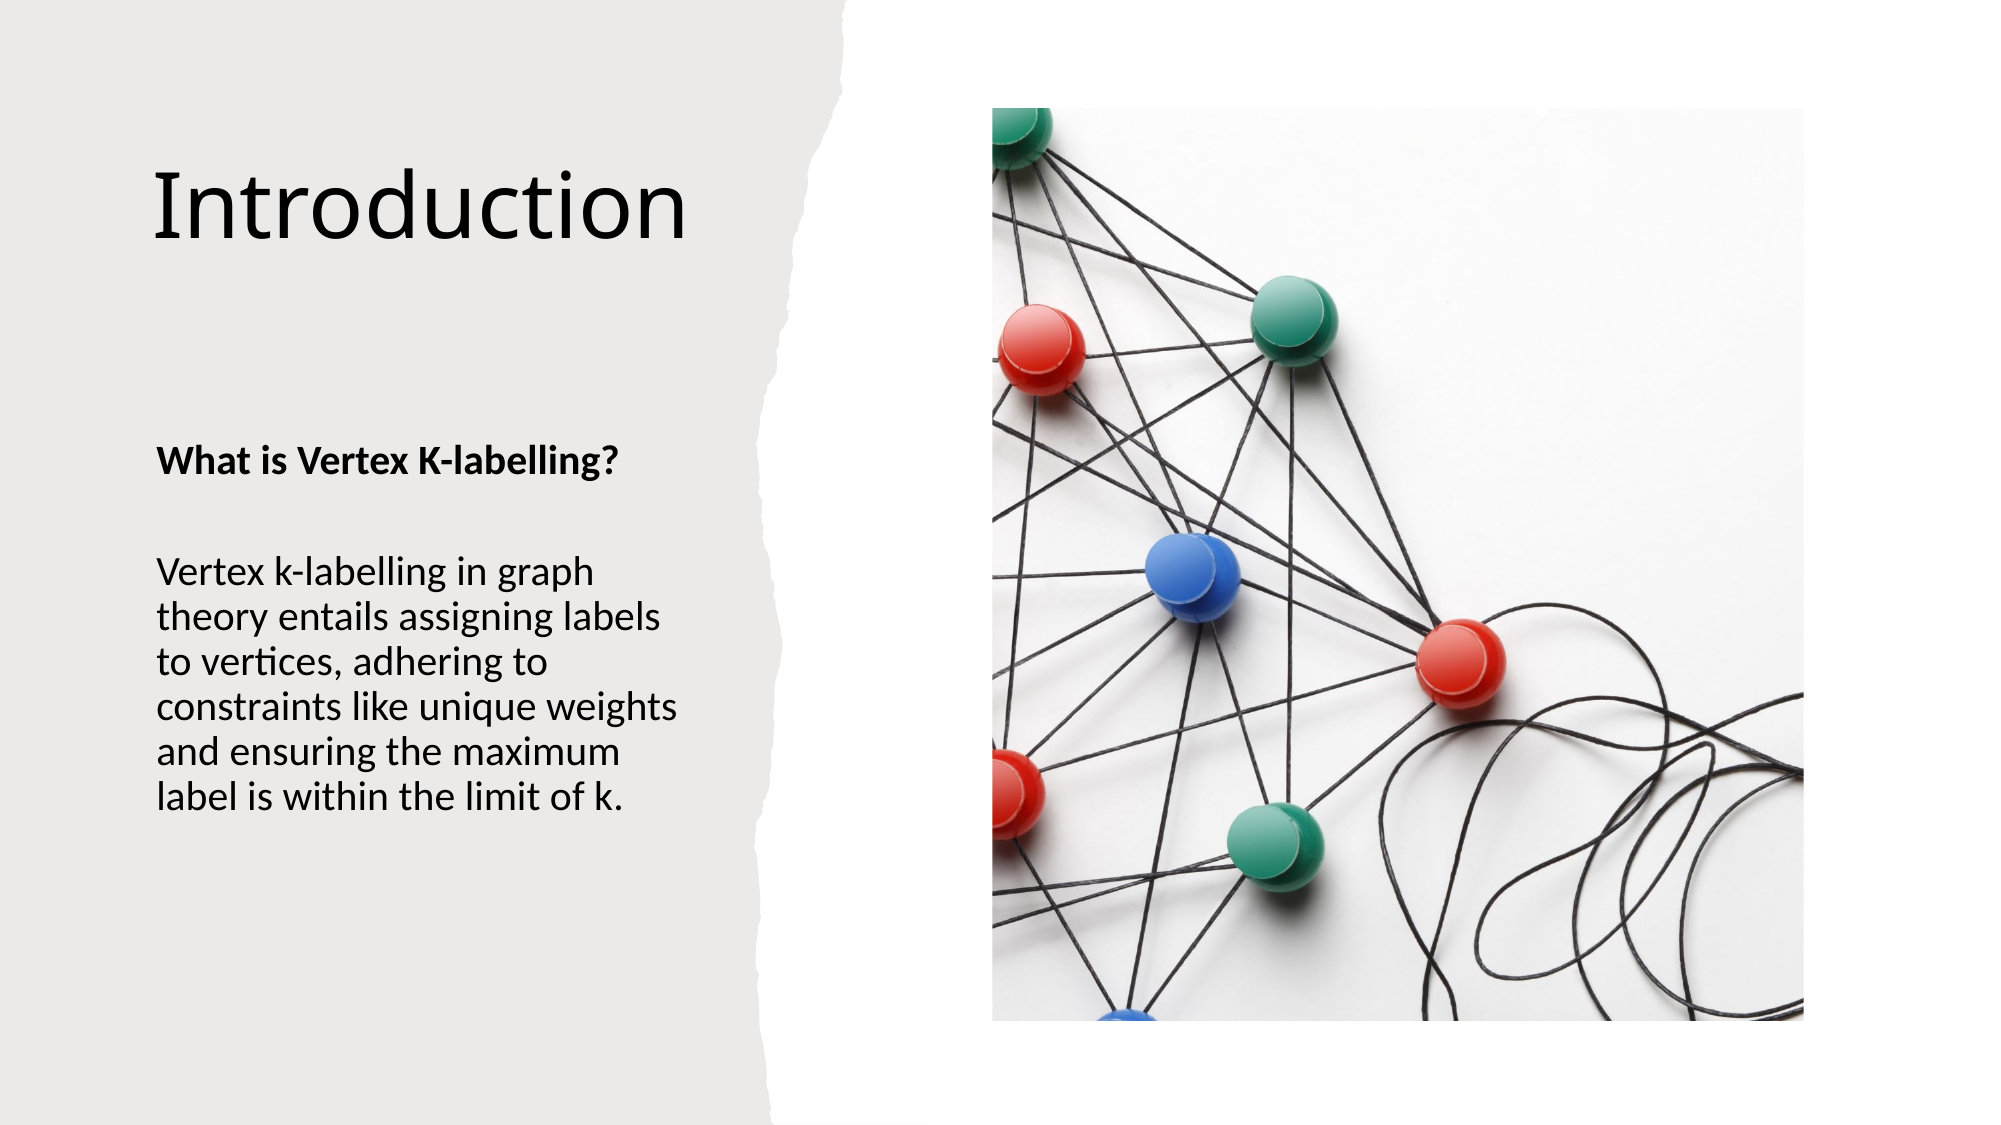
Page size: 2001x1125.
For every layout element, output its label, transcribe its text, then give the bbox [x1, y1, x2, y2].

list What is Vertex K-labelling? Vertex k-labelling in graph theory entails assigning labels to vertices, adhering to constraints like unique weights and ensuring the maximum label is within the limit of k. [141, 359, 704, 1001]
text_box [0, 0, 930, 1125]
text_box [757, 0, 2000, 1125]
picture [992, 108, 1804, 1021]
title Introduction [137, 99, 751, 319]
